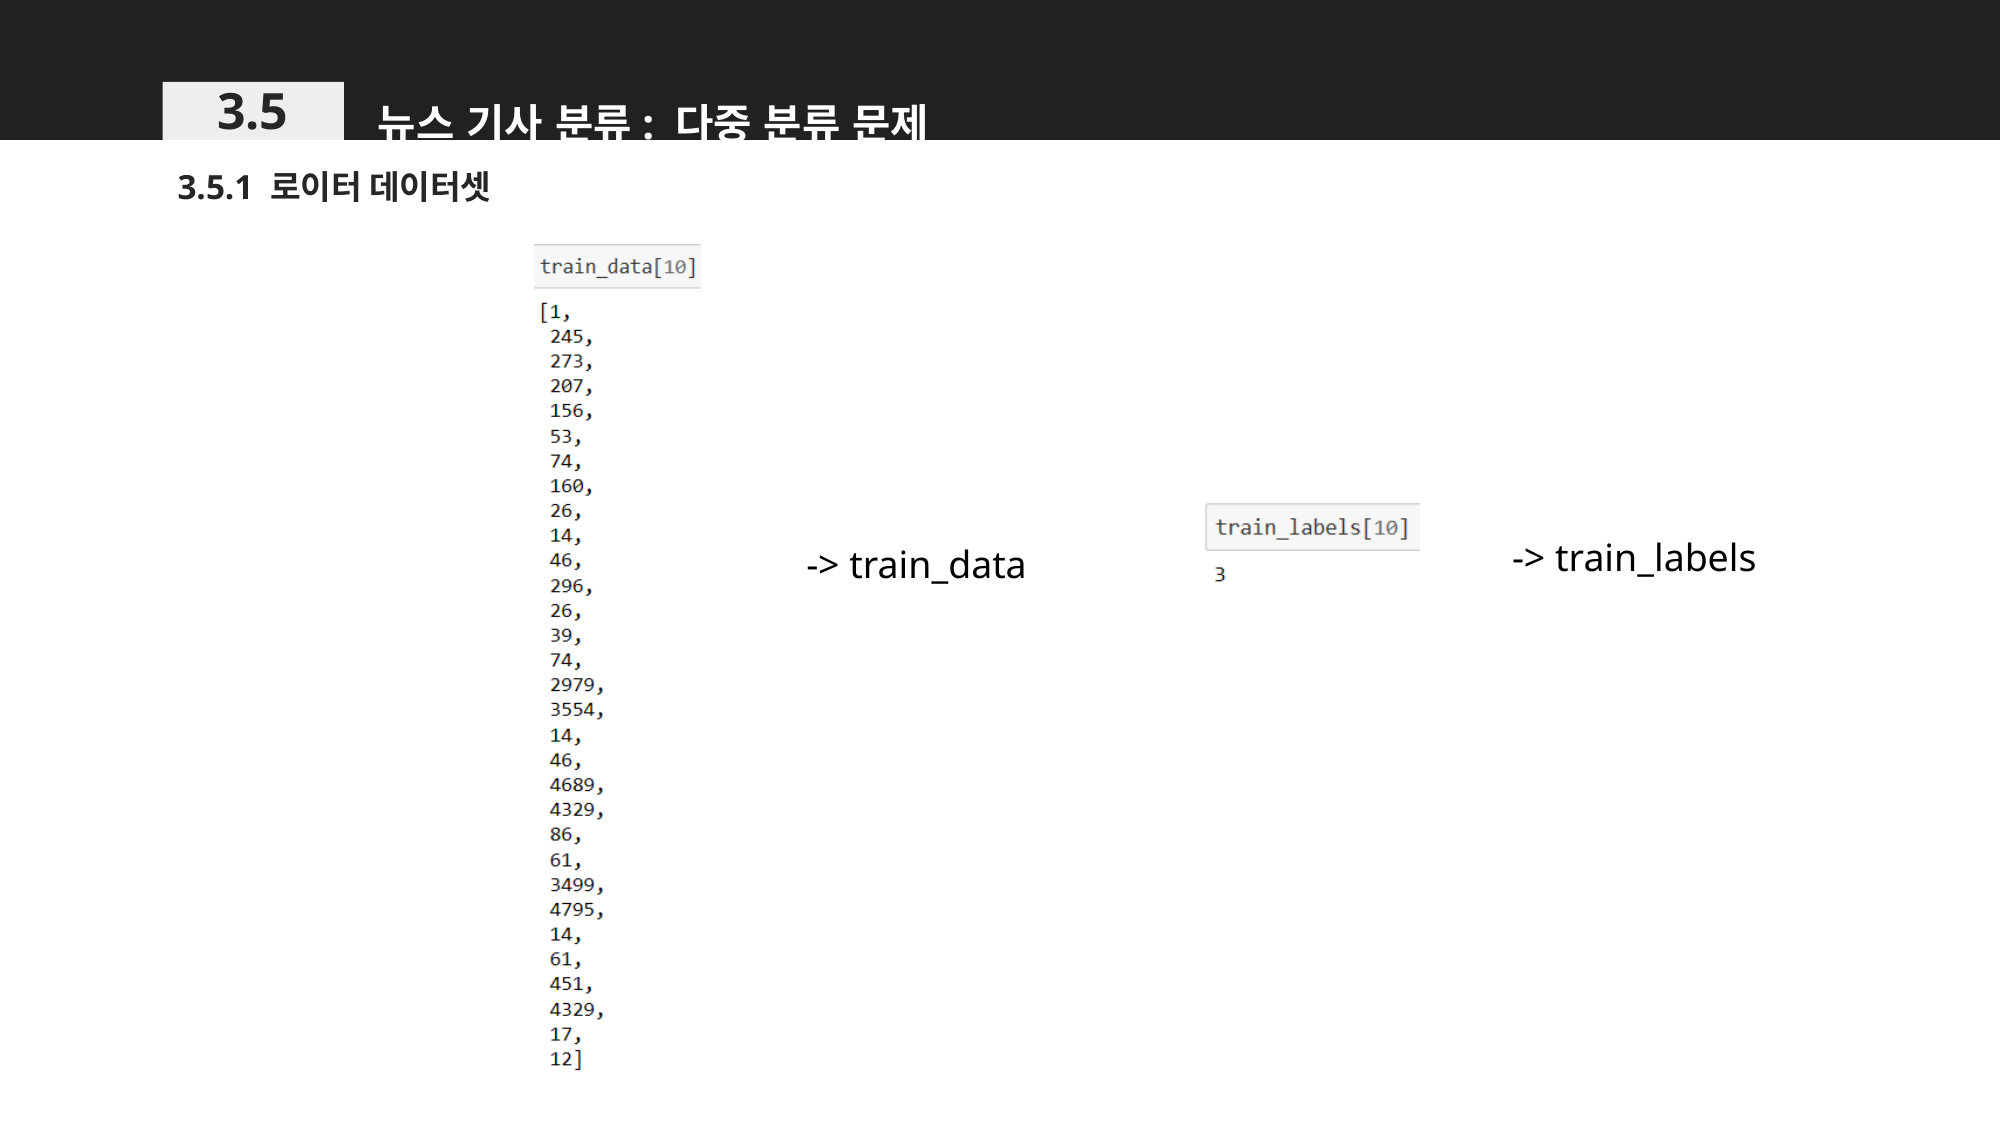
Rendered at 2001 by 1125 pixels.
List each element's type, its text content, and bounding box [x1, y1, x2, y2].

text_box [161, 81, 202, 141]
text_box -> train_labels [1497, 526, 1823, 587]
text_box [304, 81, 345, 138]
text_box 뉴스 기사 분류: 다중 분류 문제 [362, 65, 945, 138]
text_box -> train_data [791, 533, 1115, 594]
text_box 3.5.1 로이터 데이터셋 [162, 138, 955, 214]
picture [1204, 502, 1420, 594]
text_box [0, 0, 2000, 141]
text_box 3.5 [202, 72, 304, 138]
picture [533, 244, 701, 1076]
